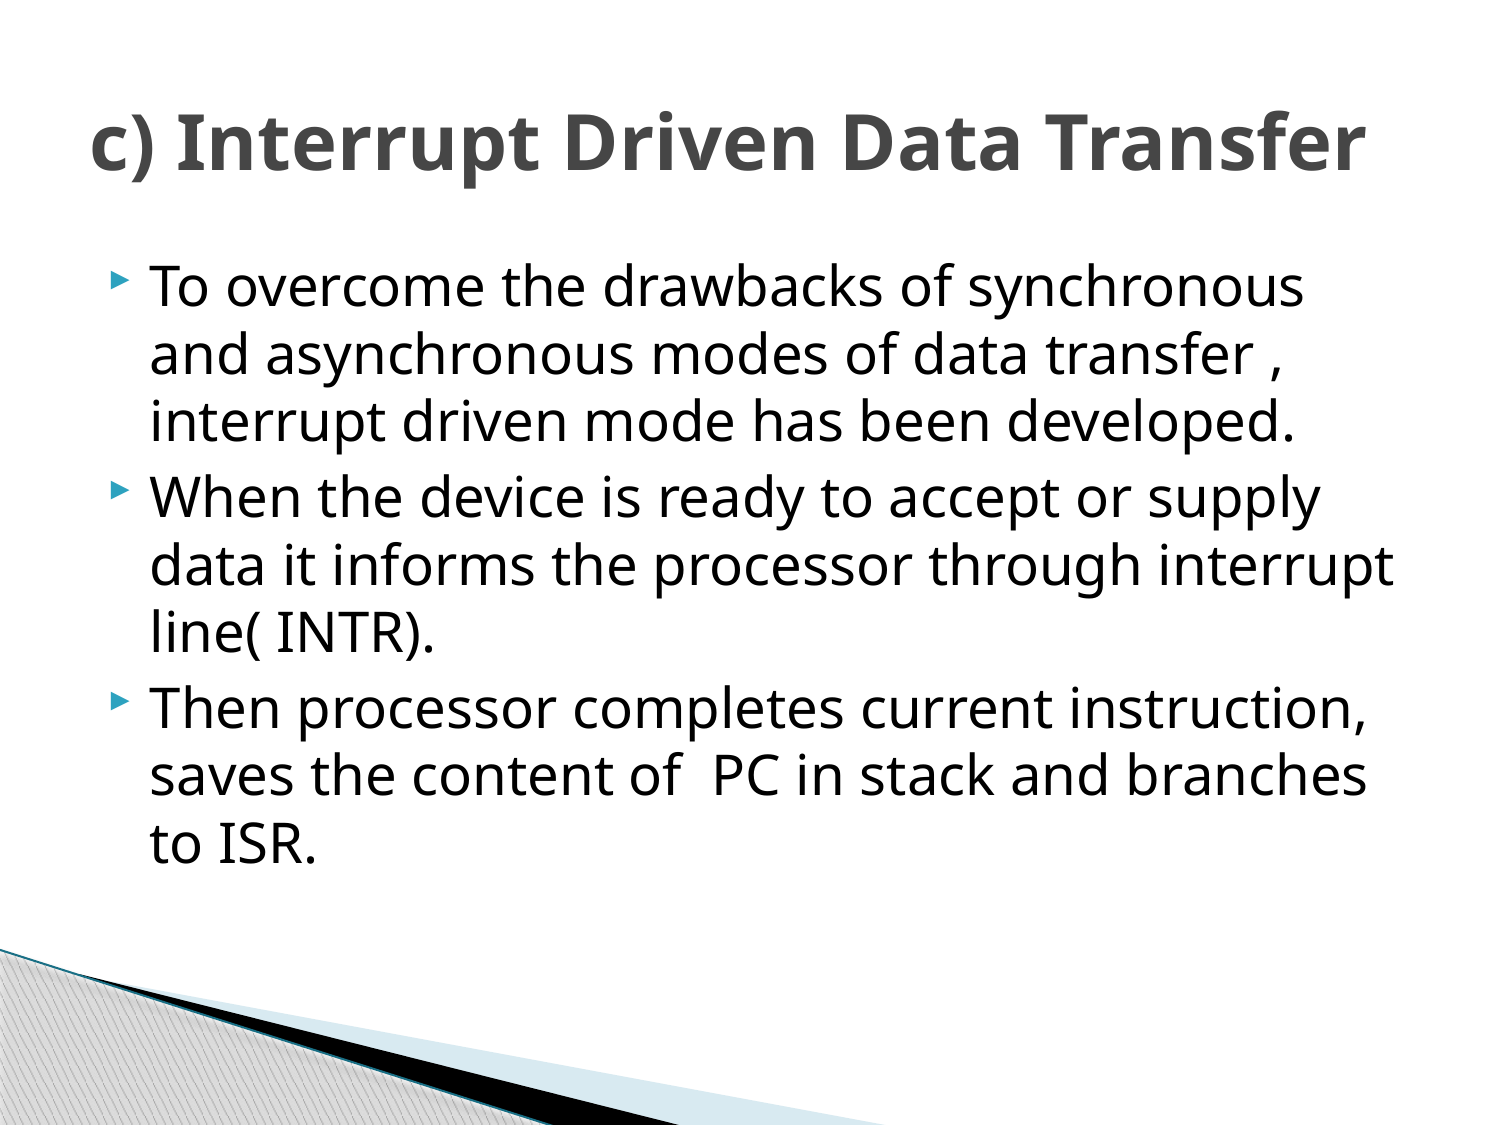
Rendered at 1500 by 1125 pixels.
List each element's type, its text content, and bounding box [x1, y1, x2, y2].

title c) Interrupt Driven Data Transfer [75, 45, 1425, 233]
list To overcome the drawbacks of synchronous and asynchronous modes of data transfer , interrupt driven mode has been developed. When the device is ready to accept or supply data it informs the processor through interrupt line( INTR). Then processor completes current instruction, saves the content of PC in stack and branches to ISR. [75, 243, 1425, 986]
